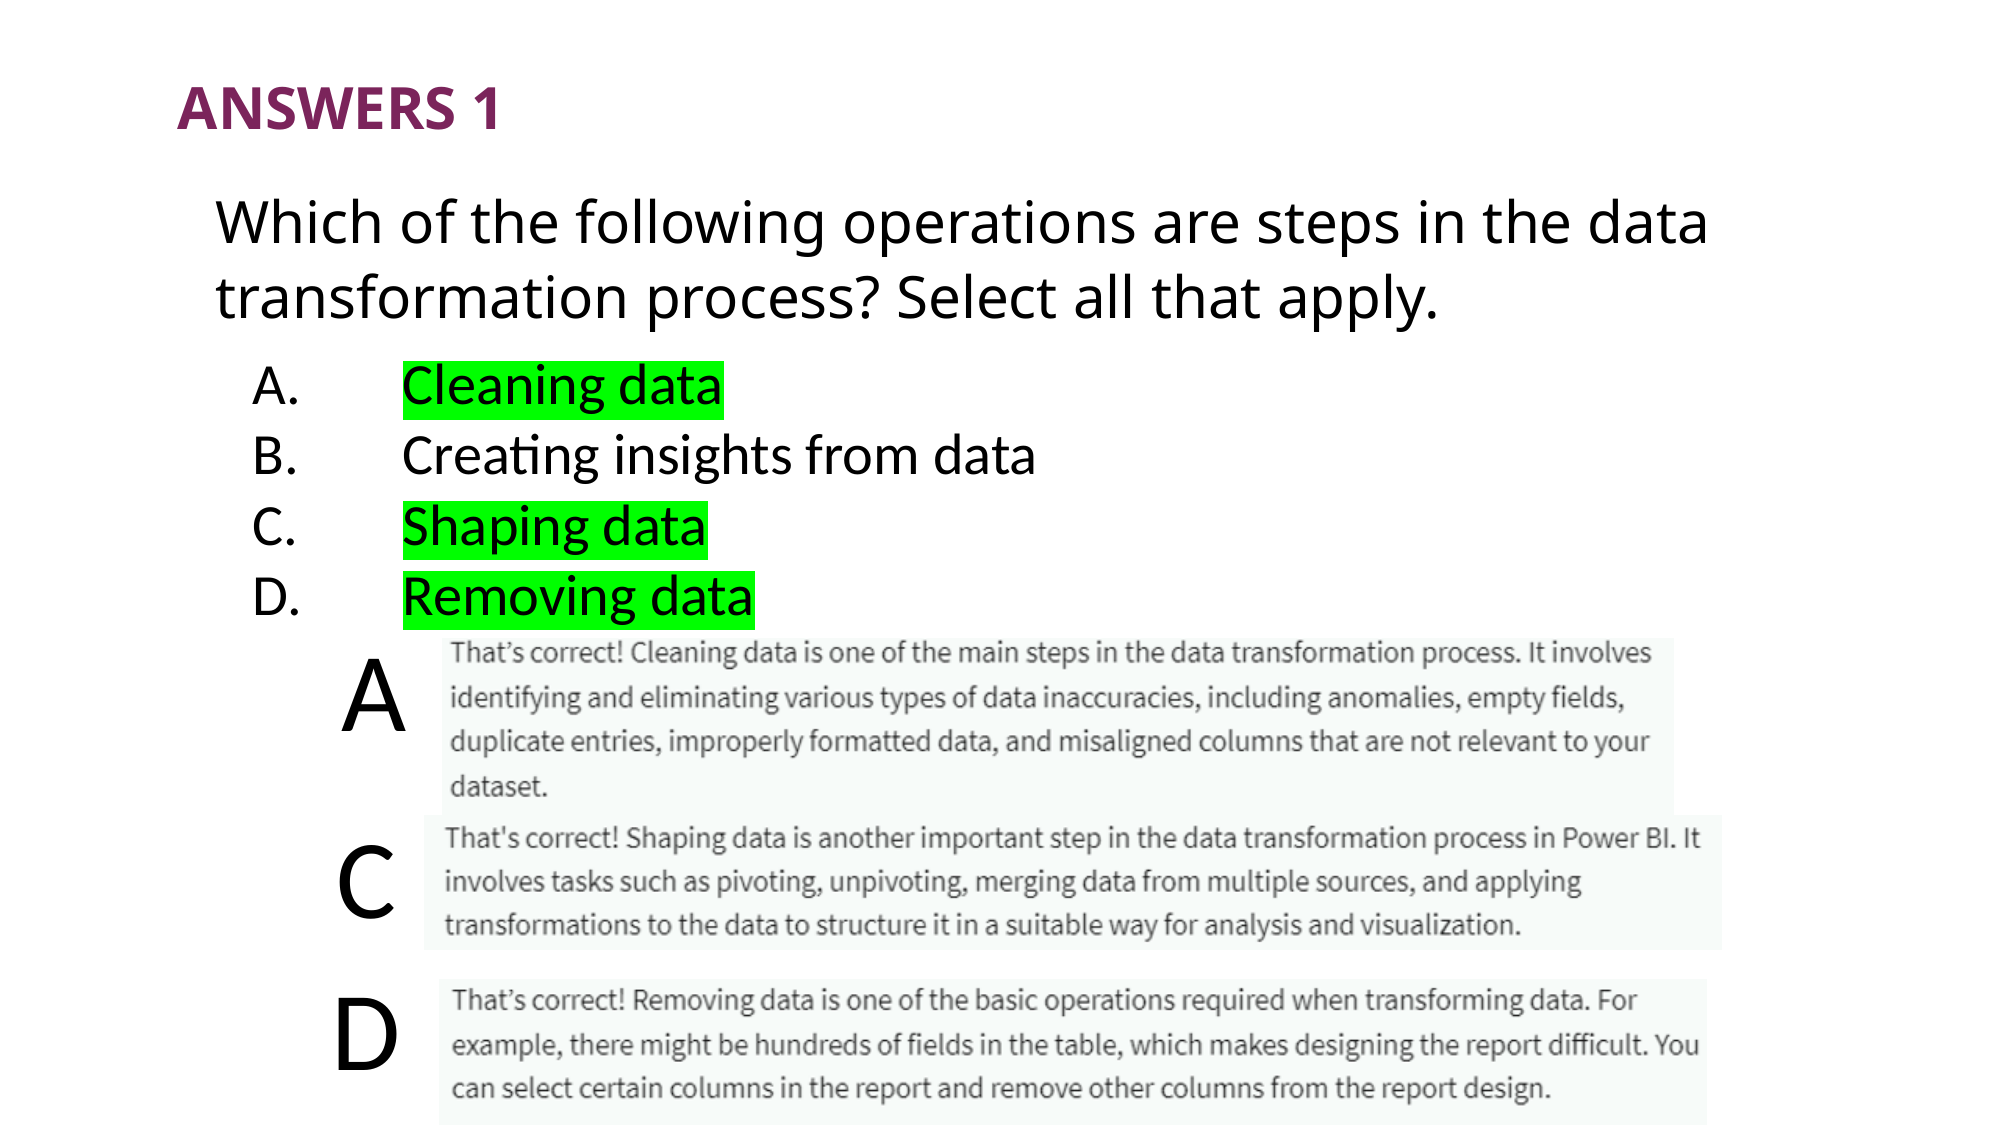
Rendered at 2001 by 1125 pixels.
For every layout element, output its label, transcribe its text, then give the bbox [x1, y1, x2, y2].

text_box ANSWERS 1 [163, 58, 1163, 149]
text_box Which of the following operations are steps in the data transformation process? Select all that apply. A. Cleaning data B. Creating insights from data C. Shaping data D. Removing data [163, 172, 1857, 634]
picture [439, 979, 1707, 1125]
text_box A [326, 611, 422, 762]
picture [424, 638, 1722, 950]
text_box D [316, 949, 416, 1100]
text_box C [321, 798, 412, 949]
